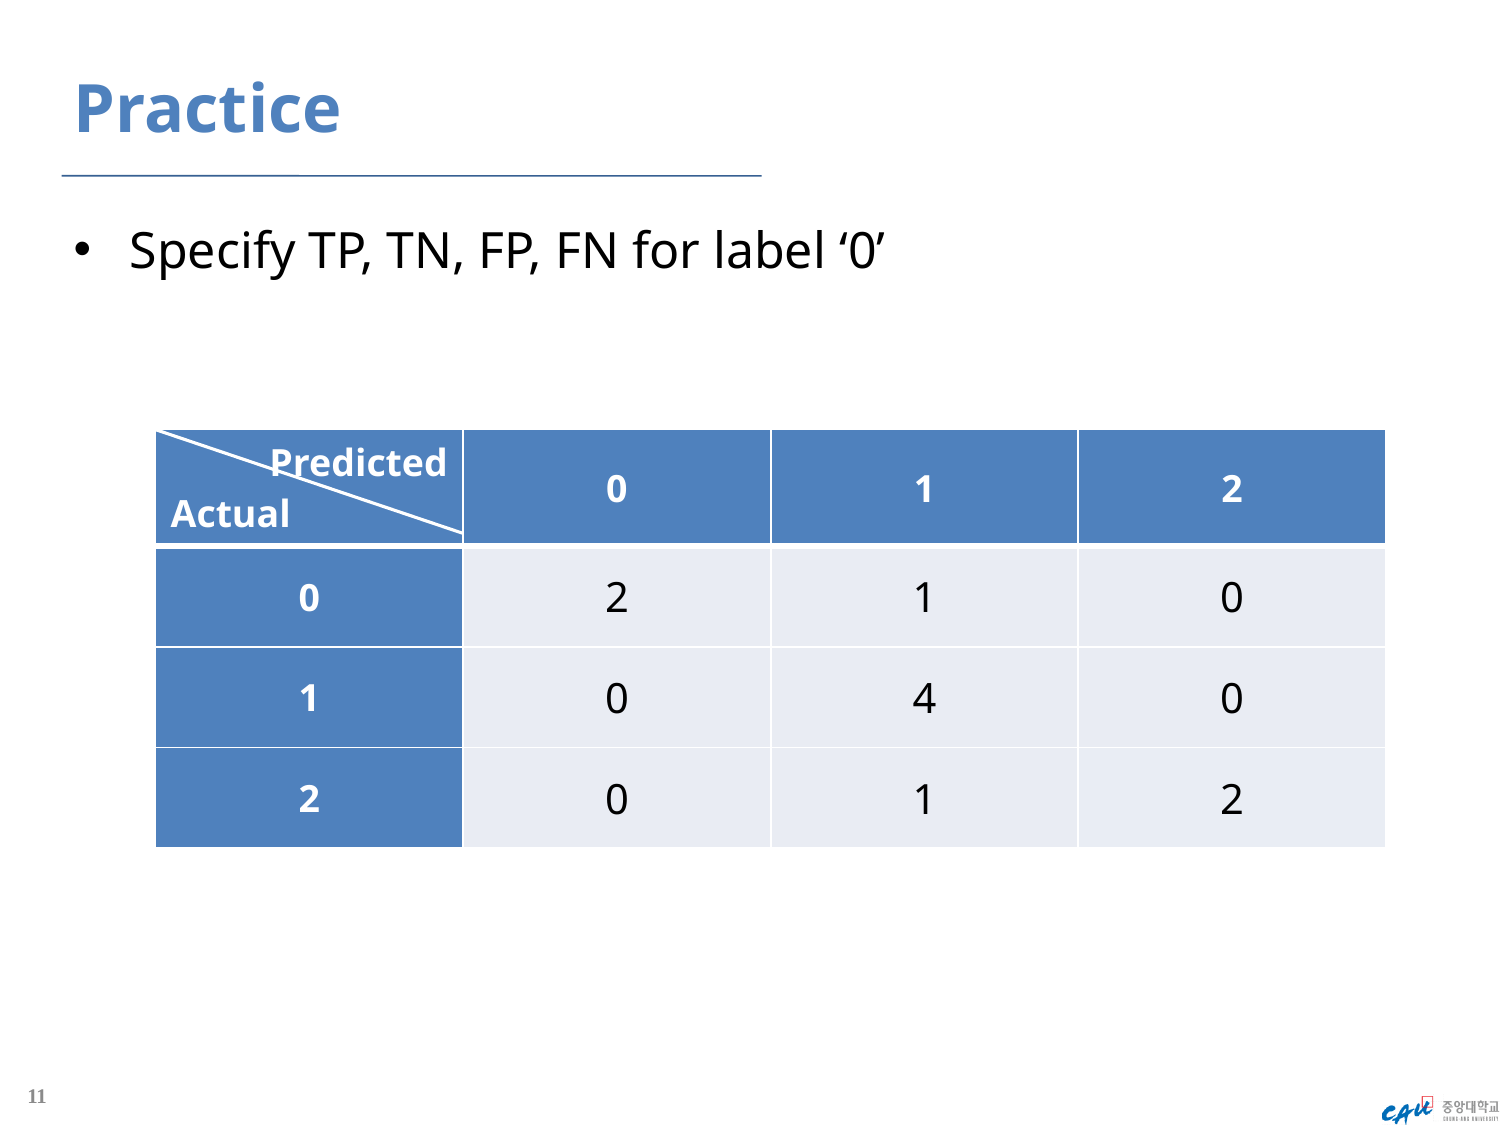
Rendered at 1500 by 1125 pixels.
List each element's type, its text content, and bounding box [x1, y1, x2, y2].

title Practice [58, 46, 1442, 164]
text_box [155, 429, 464, 534]
table_header 0 [464, 430, 770, 543]
table_cell 0 [464, 748, 770, 847]
table_cell 0 [1079, 549, 1385, 646]
table_cell 0 [1079, 648, 1385, 747]
table_cell 2 [156, 748, 462, 847]
table_cell 0 [156, 549, 462, 646]
list Specify TP, TN, FP, FN for label ‘0’ [58, 210, 1442, 1043]
table_cell 1 [156, 648, 462, 747]
table_header 1 [772, 430, 1077, 543]
table_cell 4 [772, 648, 1077, 747]
table_cell 1 [772, 748, 1077, 847]
picture [1382, 1094, 1500, 1125]
table_cell 2 [464, 549, 770, 646]
table_header 2 [1079, 430, 1385, 543]
table_cell 2 [1079, 748, 1385, 847]
slide_number 11 [0, 1065, 62, 1125]
table_cell 1 [772, 549, 1077, 646]
table_cell 0 [464, 648, 770, 747]
